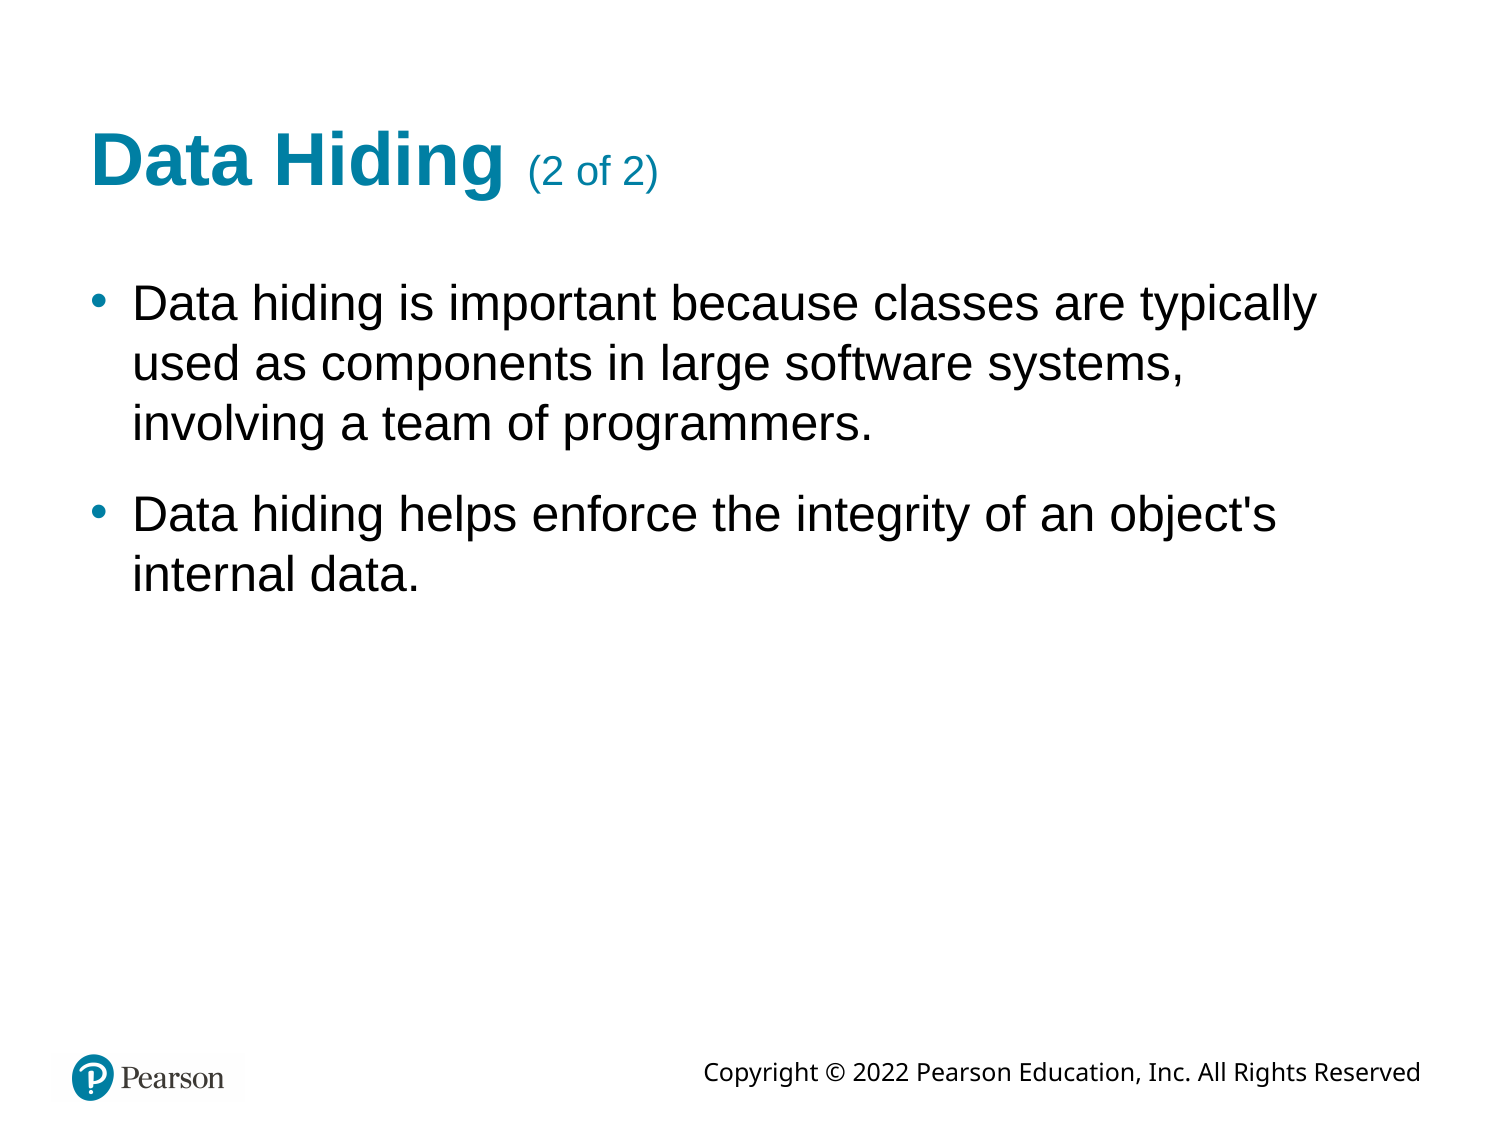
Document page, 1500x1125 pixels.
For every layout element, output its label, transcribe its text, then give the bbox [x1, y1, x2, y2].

title Data Hiding (2 of 2) [75, 35, 1425, 216]
picture [51, 1053, 245, 1102]
list Data hiding is important because classes are typically used as components in large software systems, involving a team of programmers. Data hiding helps enforce the integrity of an object's internal data. [75, 255, 1391, 1008]
